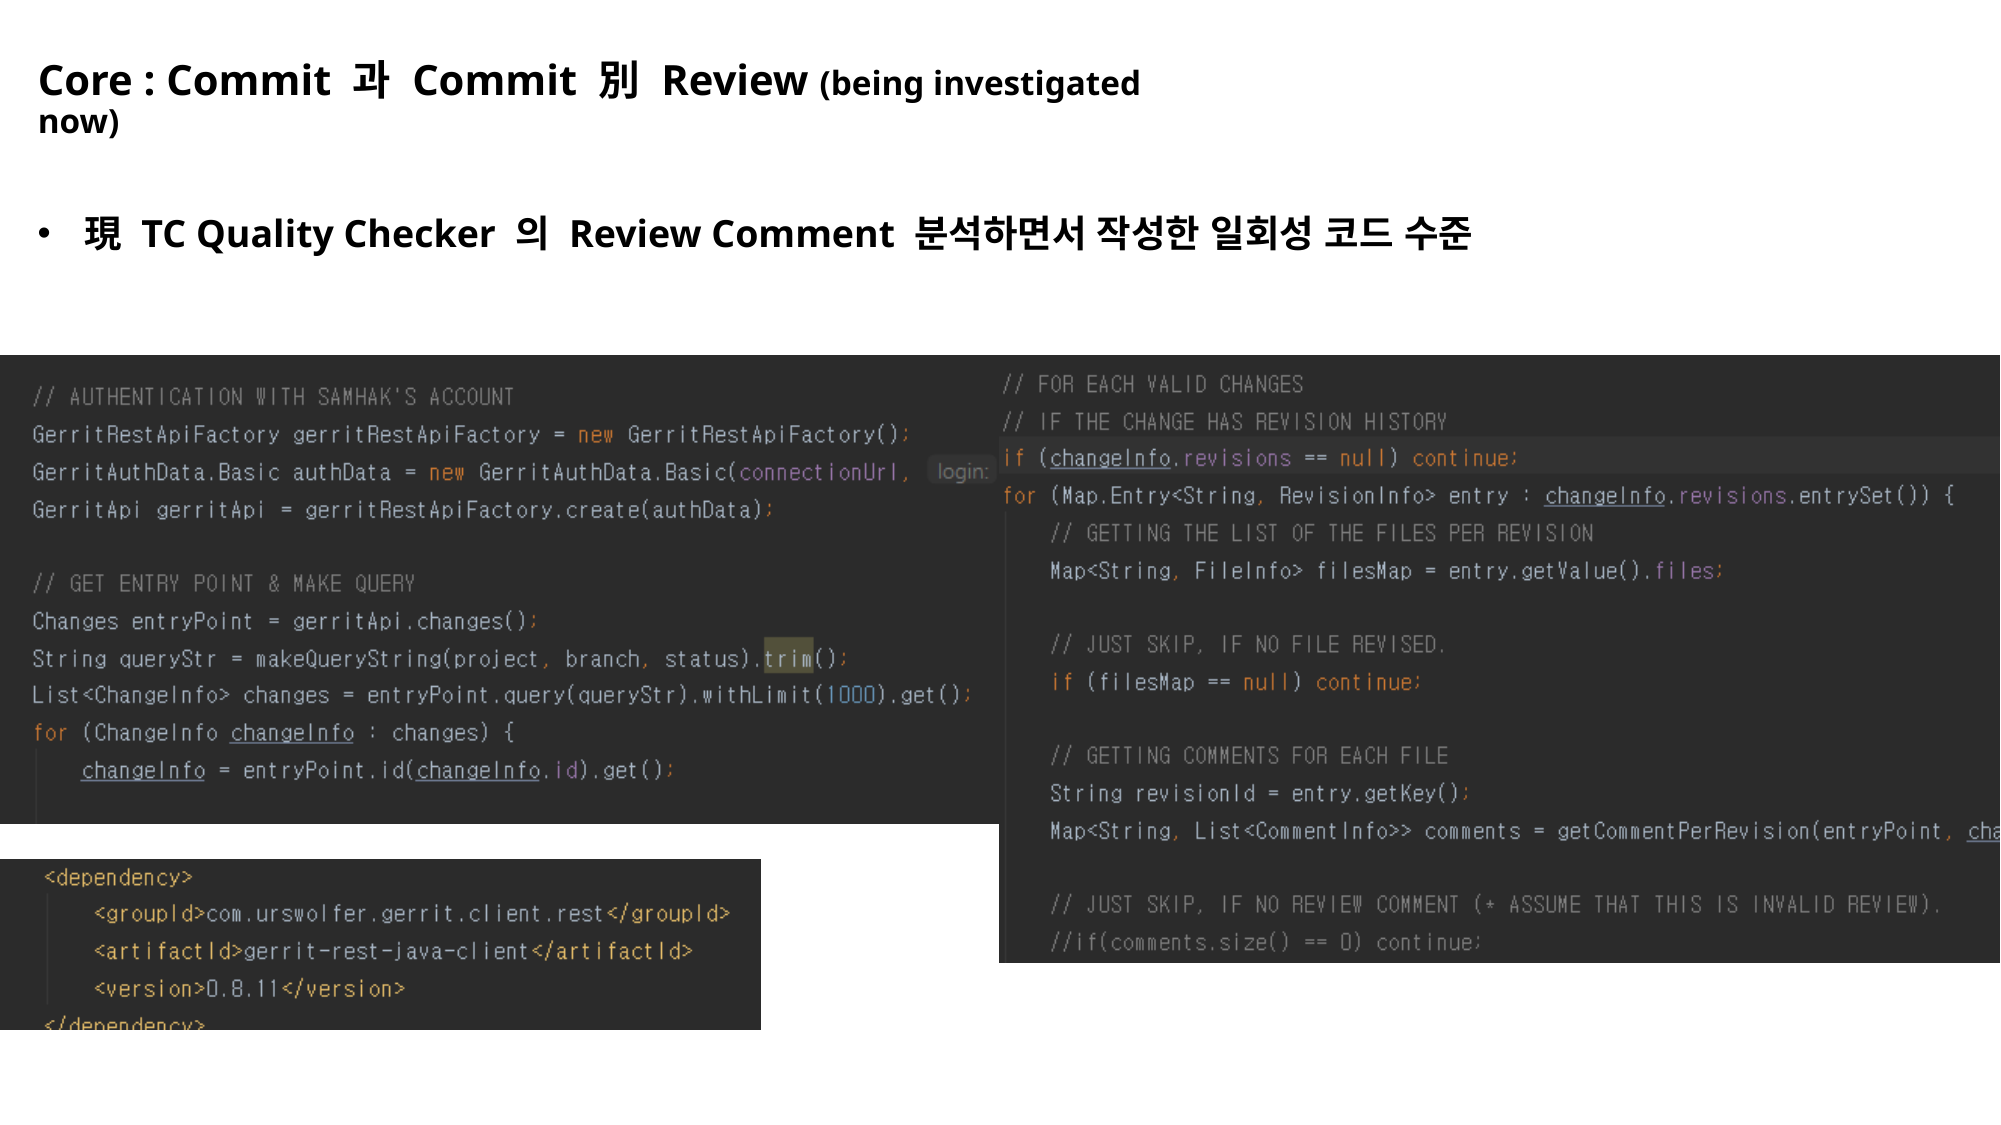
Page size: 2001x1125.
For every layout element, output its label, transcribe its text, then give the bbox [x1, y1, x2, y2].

picture [0, 355, 2000, 963]
text_box 現 TC Quality Checker 의 Review Comment 분석하면서 작성한 일회성 코드 수준 [22, 180, 1904, 263]
picture [0, 859, 761, 1030]
title Core : Commit 과 Commit 別 Review (being investigated now) [22, 59, 1195, 140]
